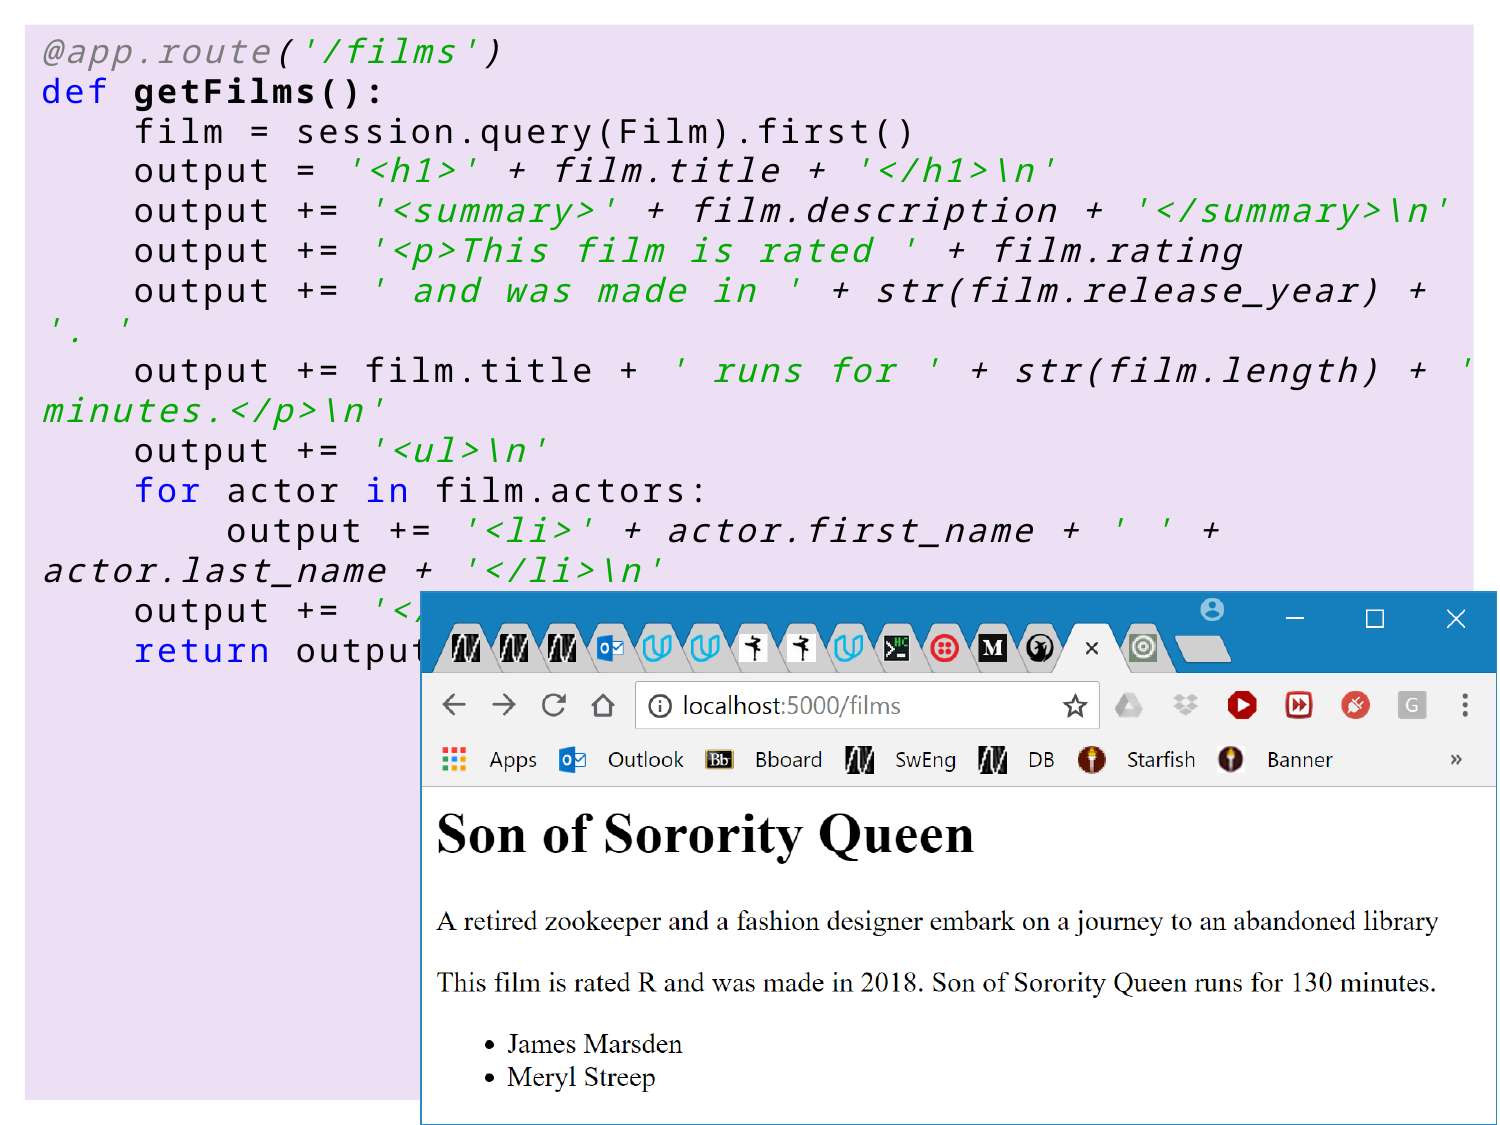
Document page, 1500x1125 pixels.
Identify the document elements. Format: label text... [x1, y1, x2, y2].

picture [419, 591, 1497, 1125]
list @app.route('/films') def getFilms(): film = session.query(Film).first() output = '<h1>' + film.title + '</h1>\n' output += '<summary>' + film.description + '</summary>\n' output += '<p>This film is rated ' + film.rating output += ' and was made in ' + str(film.release_year) + '. ' output += film.title + ' runs for ' + str(film.length) + ' minutes.</p>\n' output += '<ul>\n' for actor in film.actors: output += '<li>' + actor.first_name + ' ' + actor.last_name + '</li>\n' output += '</ul>' return output [19, 22, 1500, 498]
